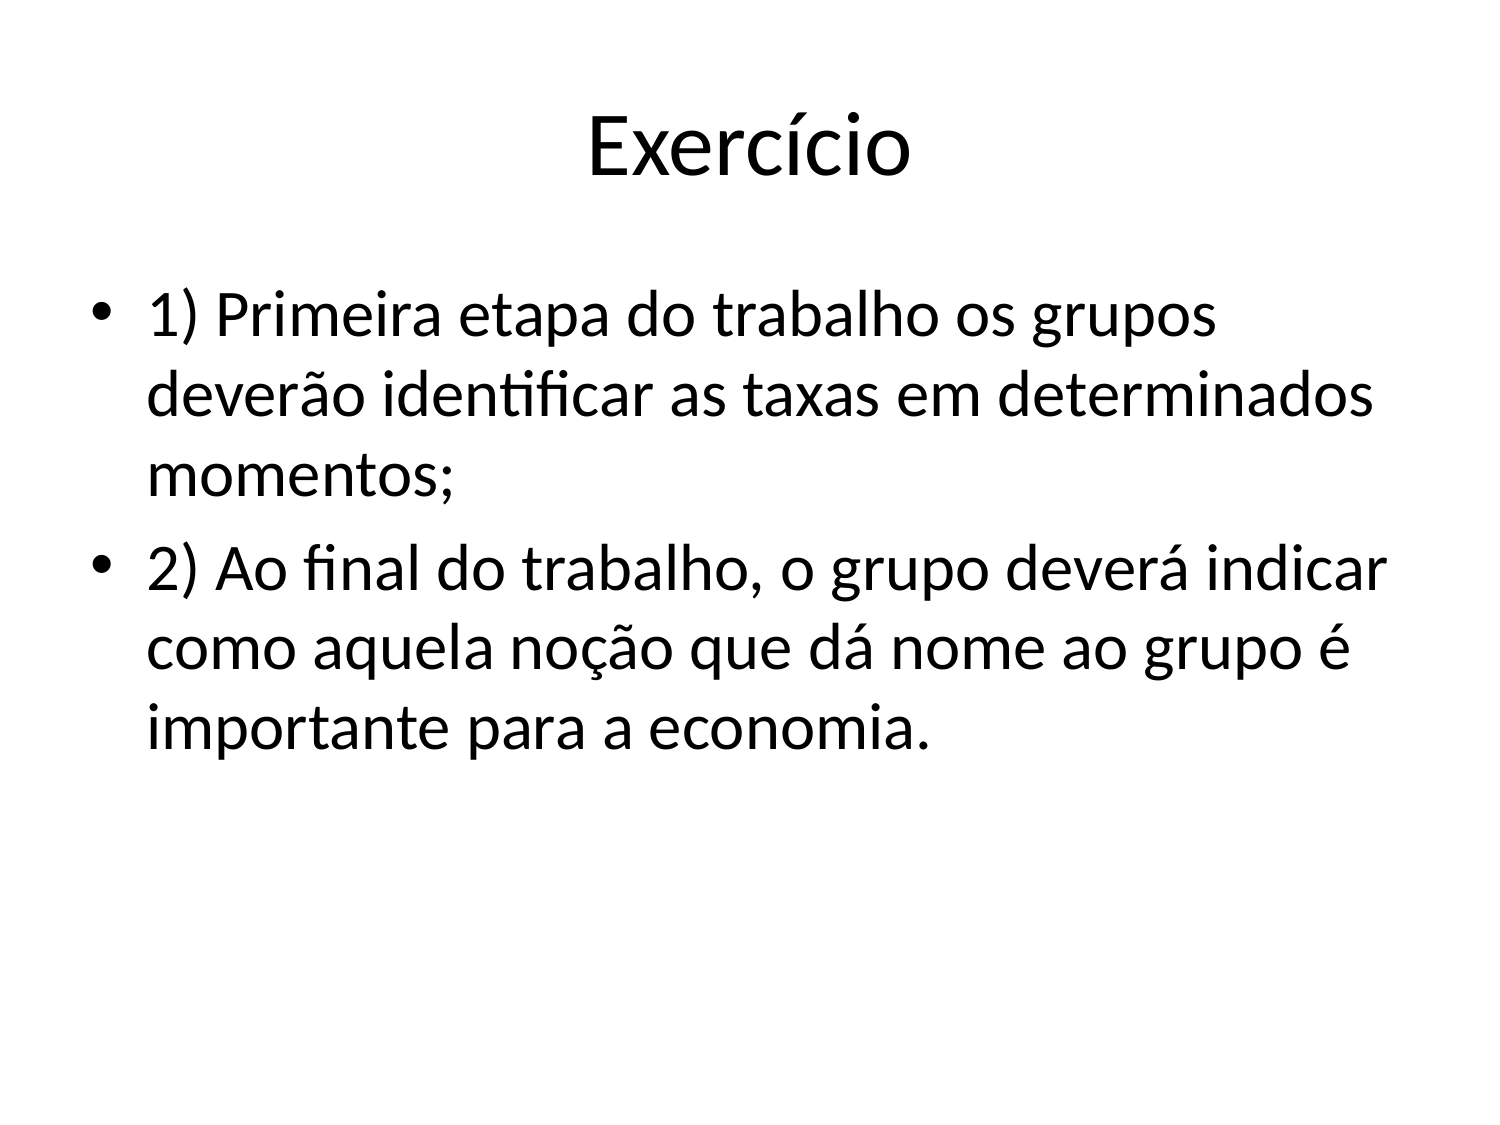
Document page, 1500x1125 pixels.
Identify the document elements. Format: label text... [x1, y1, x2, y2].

title Exercício [75, 45, 1425, 233]
list 1) Primeira etapa do trabalho os grupos deverão identificar as taxas em determinados momentos; 2) Ao final do trabalho, o grupo deverá indicar como aquela noção que dá nome ao grupo é importante para a economia. [75, 262, 1425, 1005]
